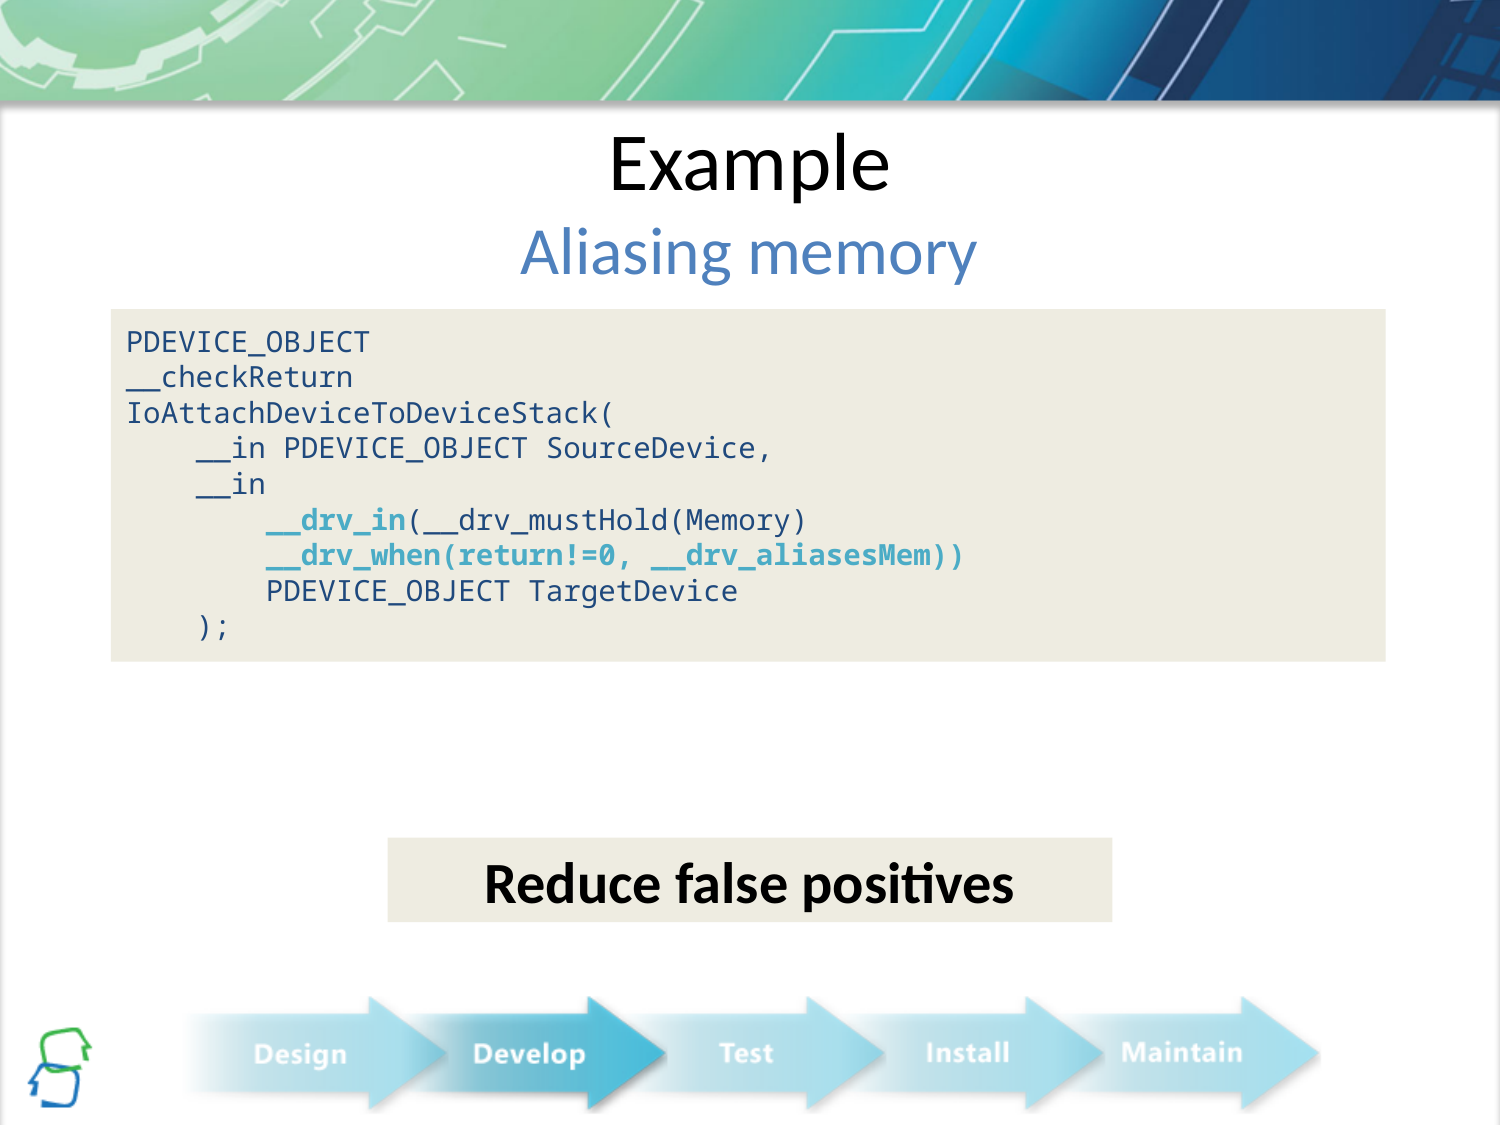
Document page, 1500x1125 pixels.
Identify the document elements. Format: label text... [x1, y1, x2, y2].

title Example Aliasing memory [62, 99, 1438, 296]
picture [0, 0, 1500, 1125]
text_box PDEVICE_OBJECT __checkReturn IoAttachDeviceToDeviceStack( __in PDEVICE_OBJECT SourceDevice, __in __drv_in(__drv_mustHold(Memory) __drv_when(return!=0, __drv_aliasesMem)) PDEVICE_OBJECT TargetDevice ); [110, 309, 1386, 662]
text_box Reduce false positives [387, 837, 1113, 923]
